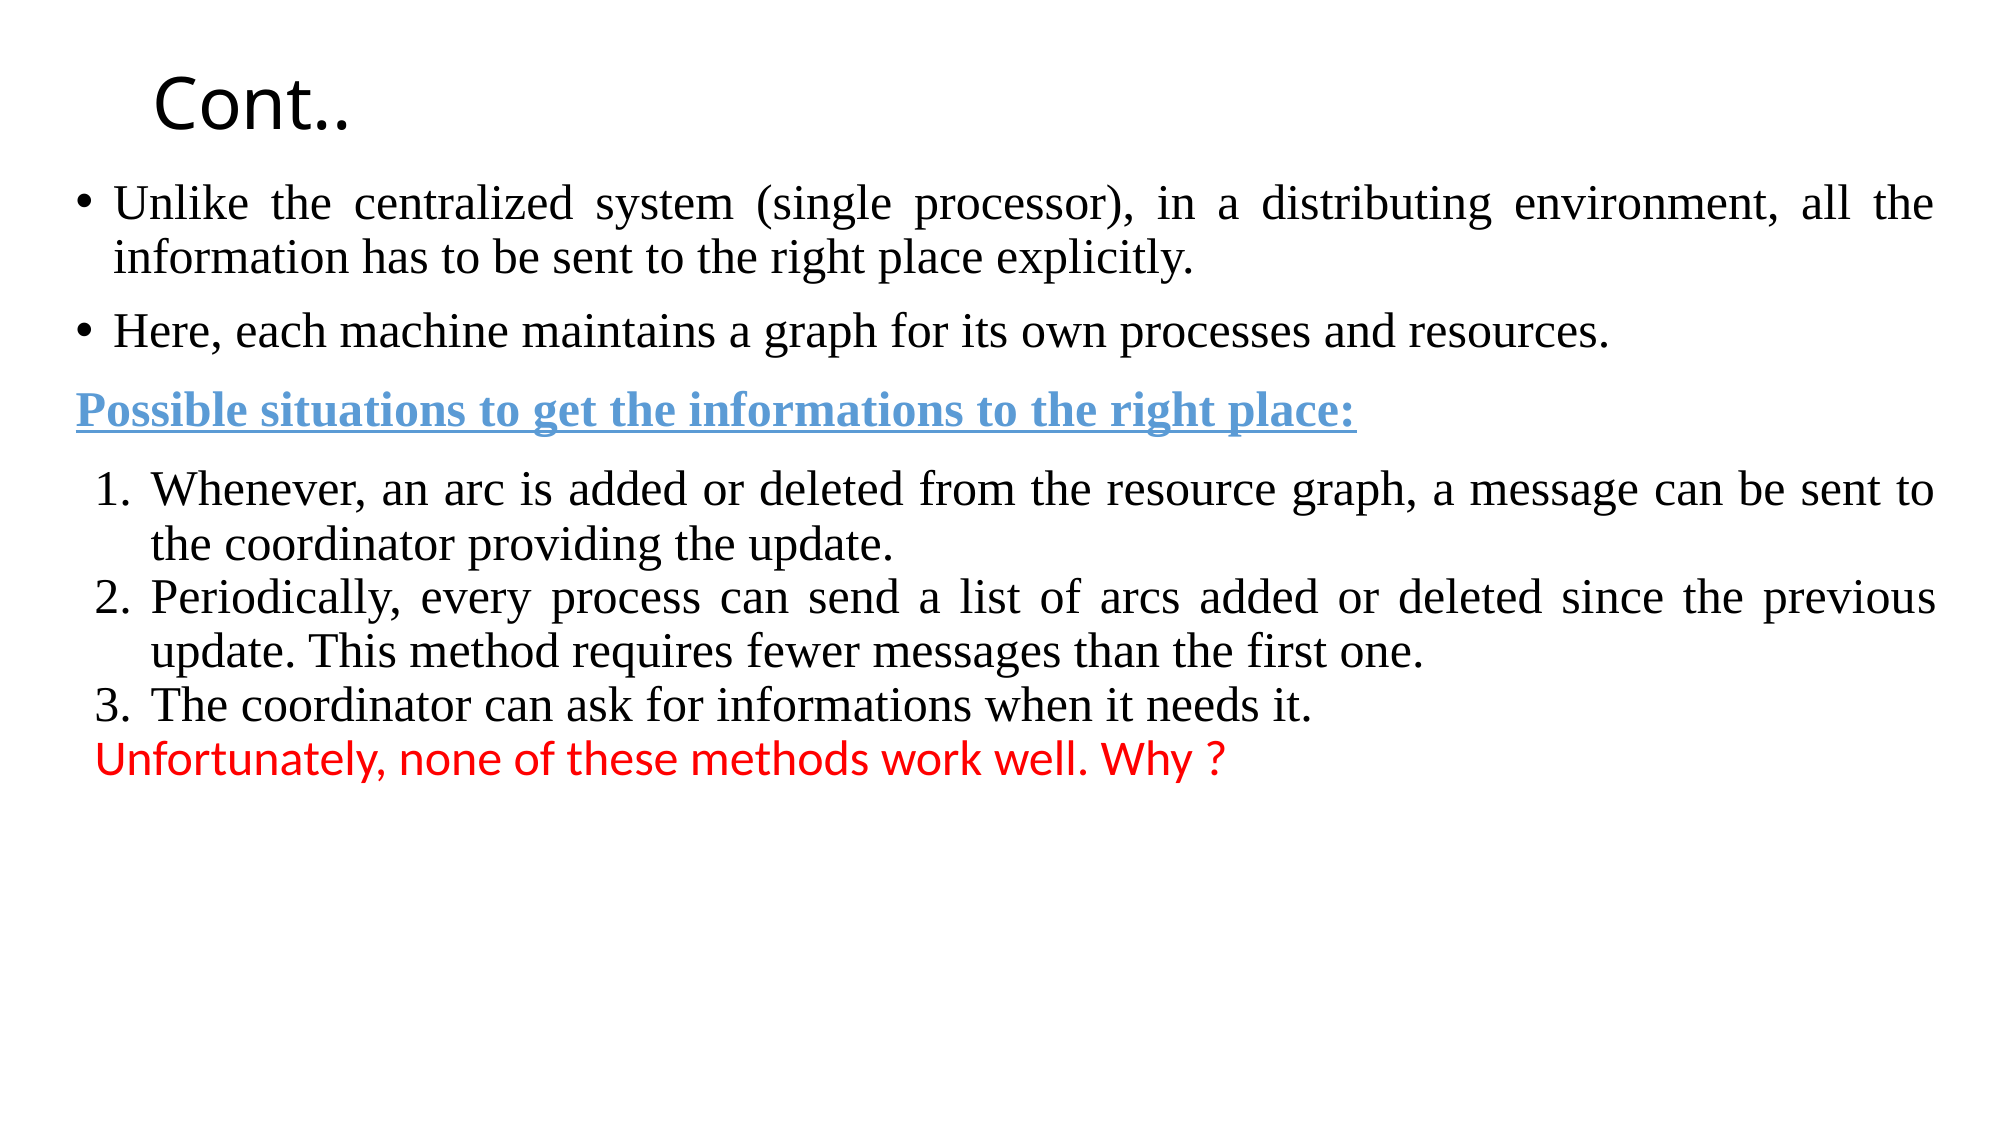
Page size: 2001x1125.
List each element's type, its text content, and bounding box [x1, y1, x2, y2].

list Unlike the centralized system (single processor), in a distributing environment, all the information has to be sent to the right place explicitly. Here, each machine maintains a graph for its own processes and resources. Possible situations to get the informations to the right place: Whenever, an arc is added or deleted from the resource graph, a message can be sent to the coordinator providing the update. Periodically, every process can send a list of arcs added or deleted since the previous update. This method requires fewer messages than the first one. The coordinator can ask for informations when it needs it. Unfortunately, none of these methods work well. Why ? [60, 168, 1952, 1085]
title Cont.. [137, 59, 1863, 154]
